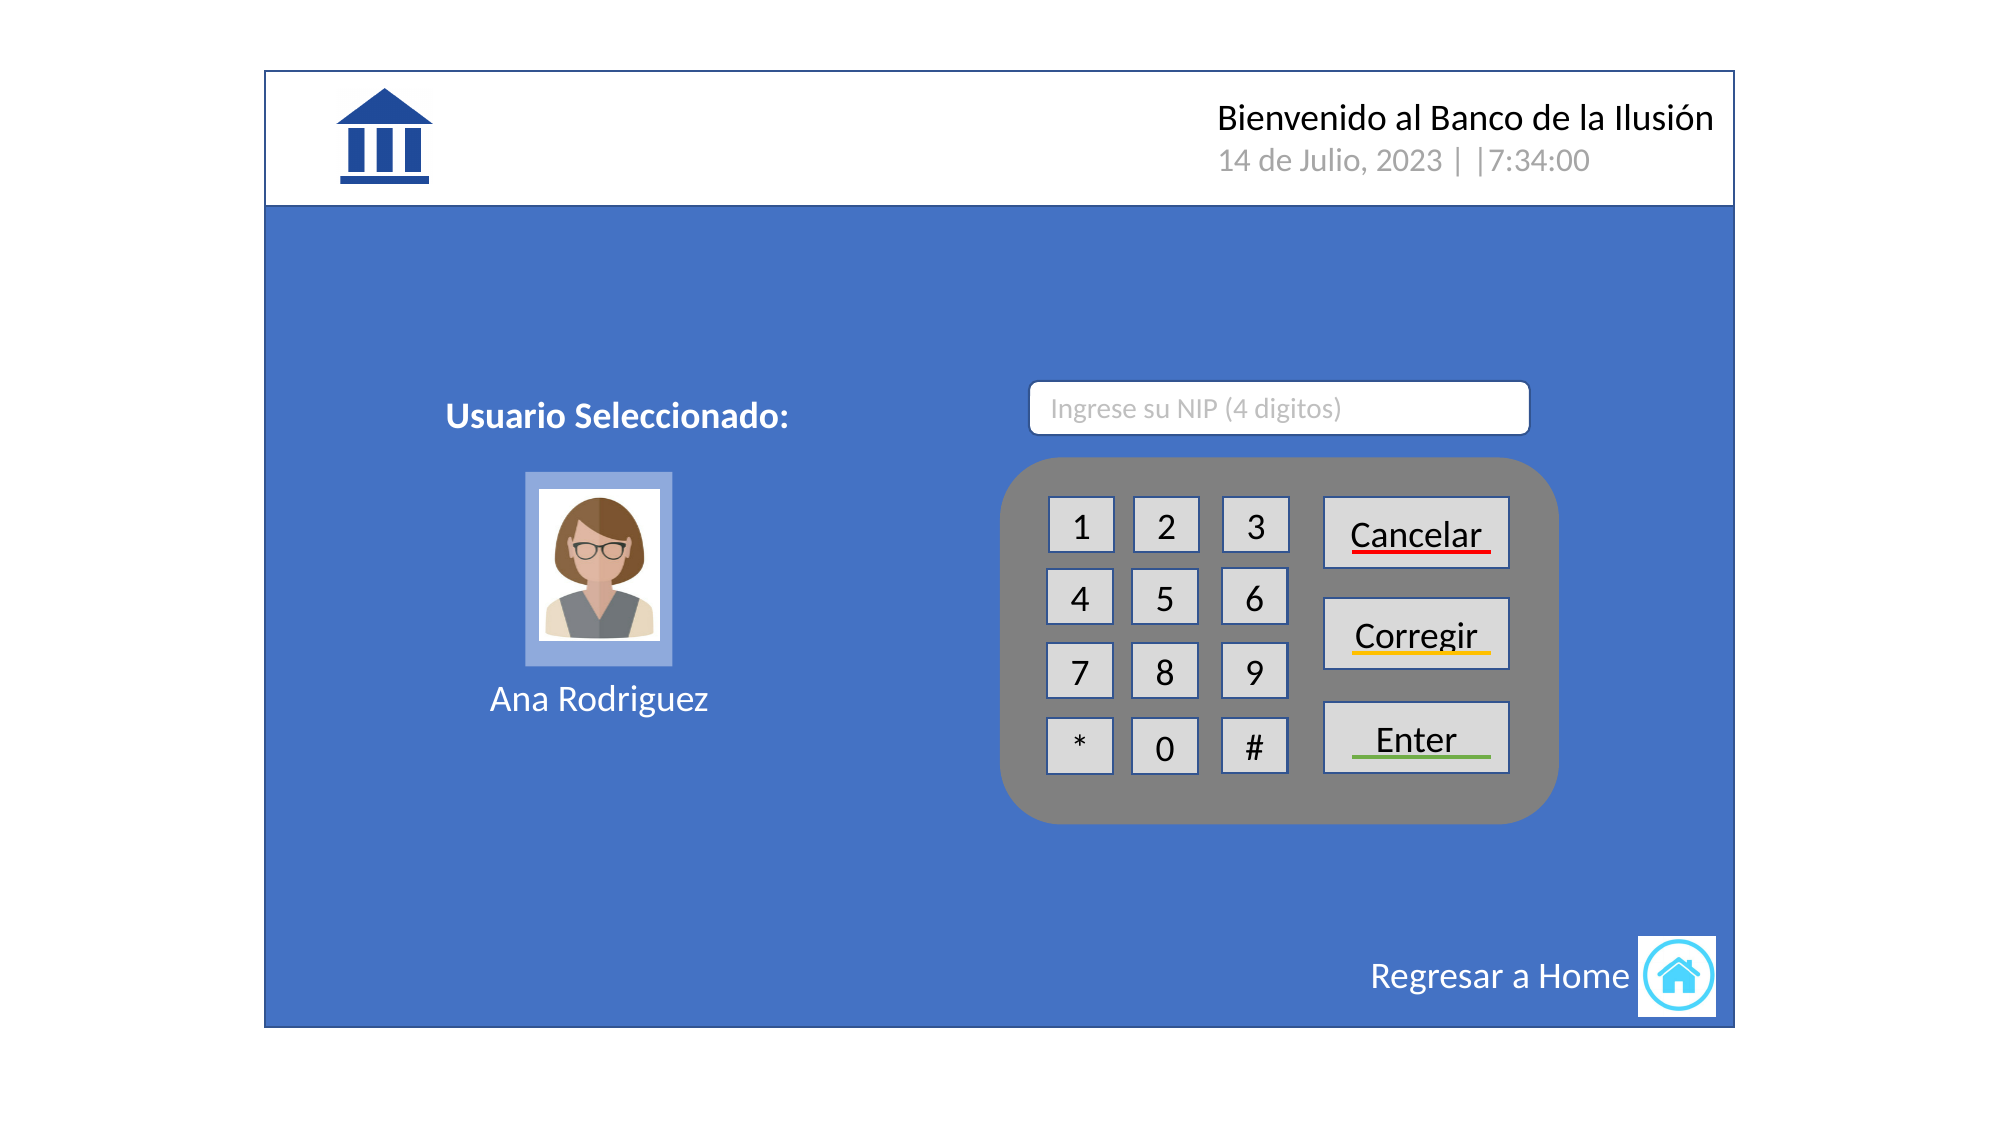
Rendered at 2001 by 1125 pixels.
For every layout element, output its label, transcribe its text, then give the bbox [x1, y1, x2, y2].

text_box [264, 70, 1735, 207]
text_box [998, 456, 1560, 826]
text_box 8 [1131, 642, 1199, 699]
text_box # [1221, 717, 1289, 774]
text_box [264, 207, 1735, 1028]
text_box 9 [1221, 642, 1289, 699]
text_box Regresar a Home [1355, 944, 1638, 1004]
text_box [1027, 379, 1531, 437]
text_box 1 [1048, 496, 1115, 553]
picture [539, 489, 660, 641]
text_box Bienvenido al Banco de la Ilusión 14 de Julio, 2023 | |7:34:00 [1202, 85, 1731, 186]
text_box Ingrese su NIP (4 digitos) [1035, 382, 1358, 433]
picture [1638, 936, 1716, 1017]
text_box 6 [1221, 567, 1289, 625]
text_box 0 [1131, 717, 1199, 775]
text_box * [1046, 717, 1114, 775]
text_box Ana Rodriguez [475, 666, 724, 727]
text_box 5 [1131, 568, 1199, 625]
picture [336, 88, 433, 185]
text_box [524, 471, 673, 666]
text_box Usuario Seleccionado: [430, 383, 805, 443]
text_box 7 [1046, 642, 1114, 699]
text_box Cancelar [1323, 496, 1510, 569]
text_box 2 [1133, 496, 1200, 553]
text_box Enter [1323, 701, 1510, 774]
text_box 4 [1046, 568, 1114, 625]
text_box Corregir [1323, 597, 1510, 670]
text_box 3 [1222, 496, 1290, 553]
